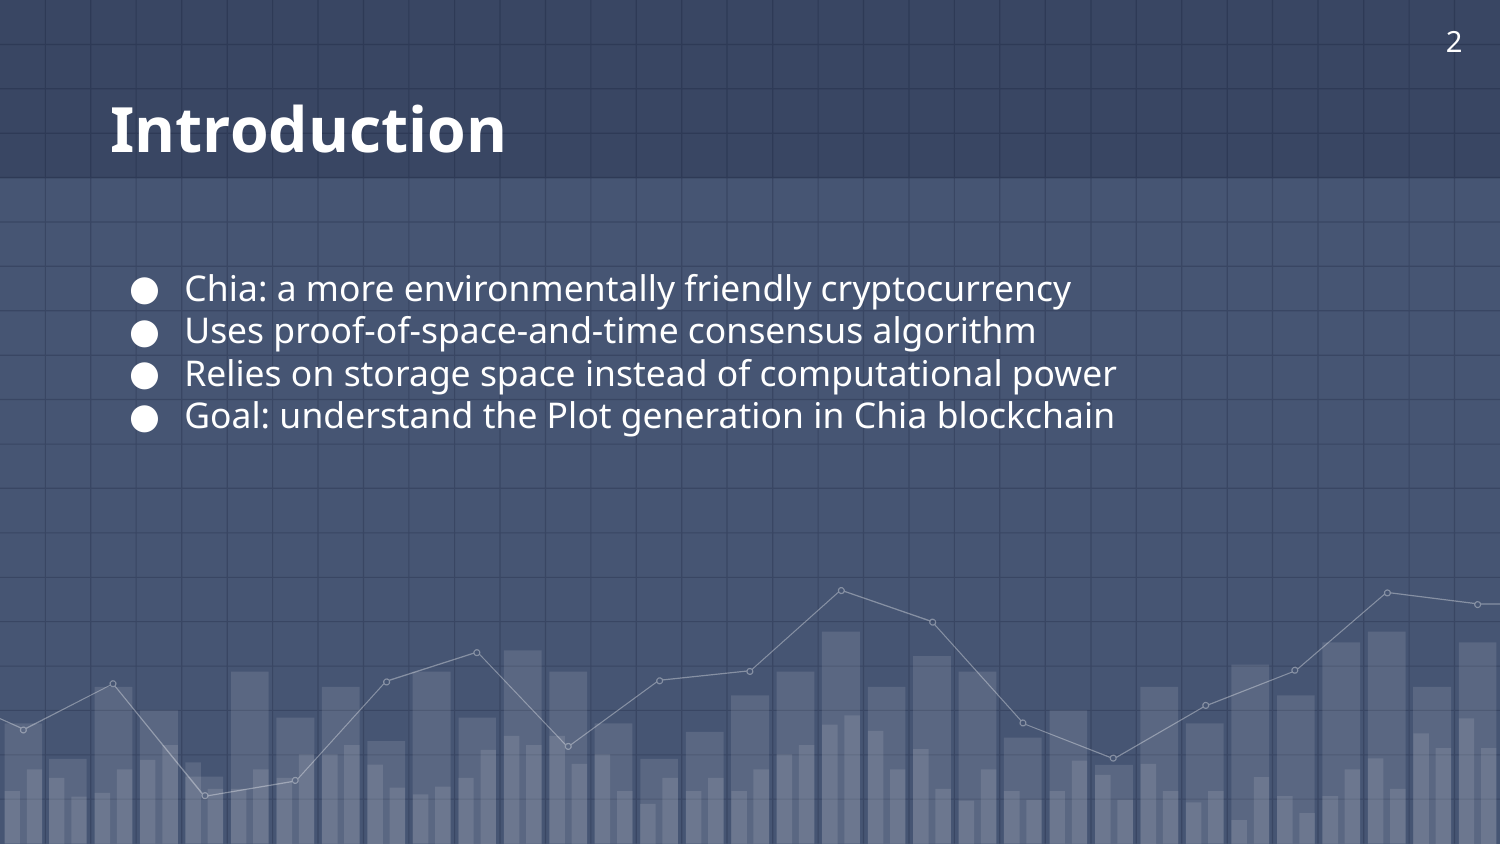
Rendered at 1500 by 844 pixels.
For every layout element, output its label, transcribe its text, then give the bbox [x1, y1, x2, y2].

text_box Chia: a more environmentally friendly cryptocurrency Uses proof-of-space-and-time consensus algorithm Relies on storage space instead of computational power Goal: understand the Plot generation in Chia blockchain [94, 208, 1402, 486]
title Introduction [95, 39, 1357, 181]
slide_number ‹#› [1408, 0, 1500, 88]
